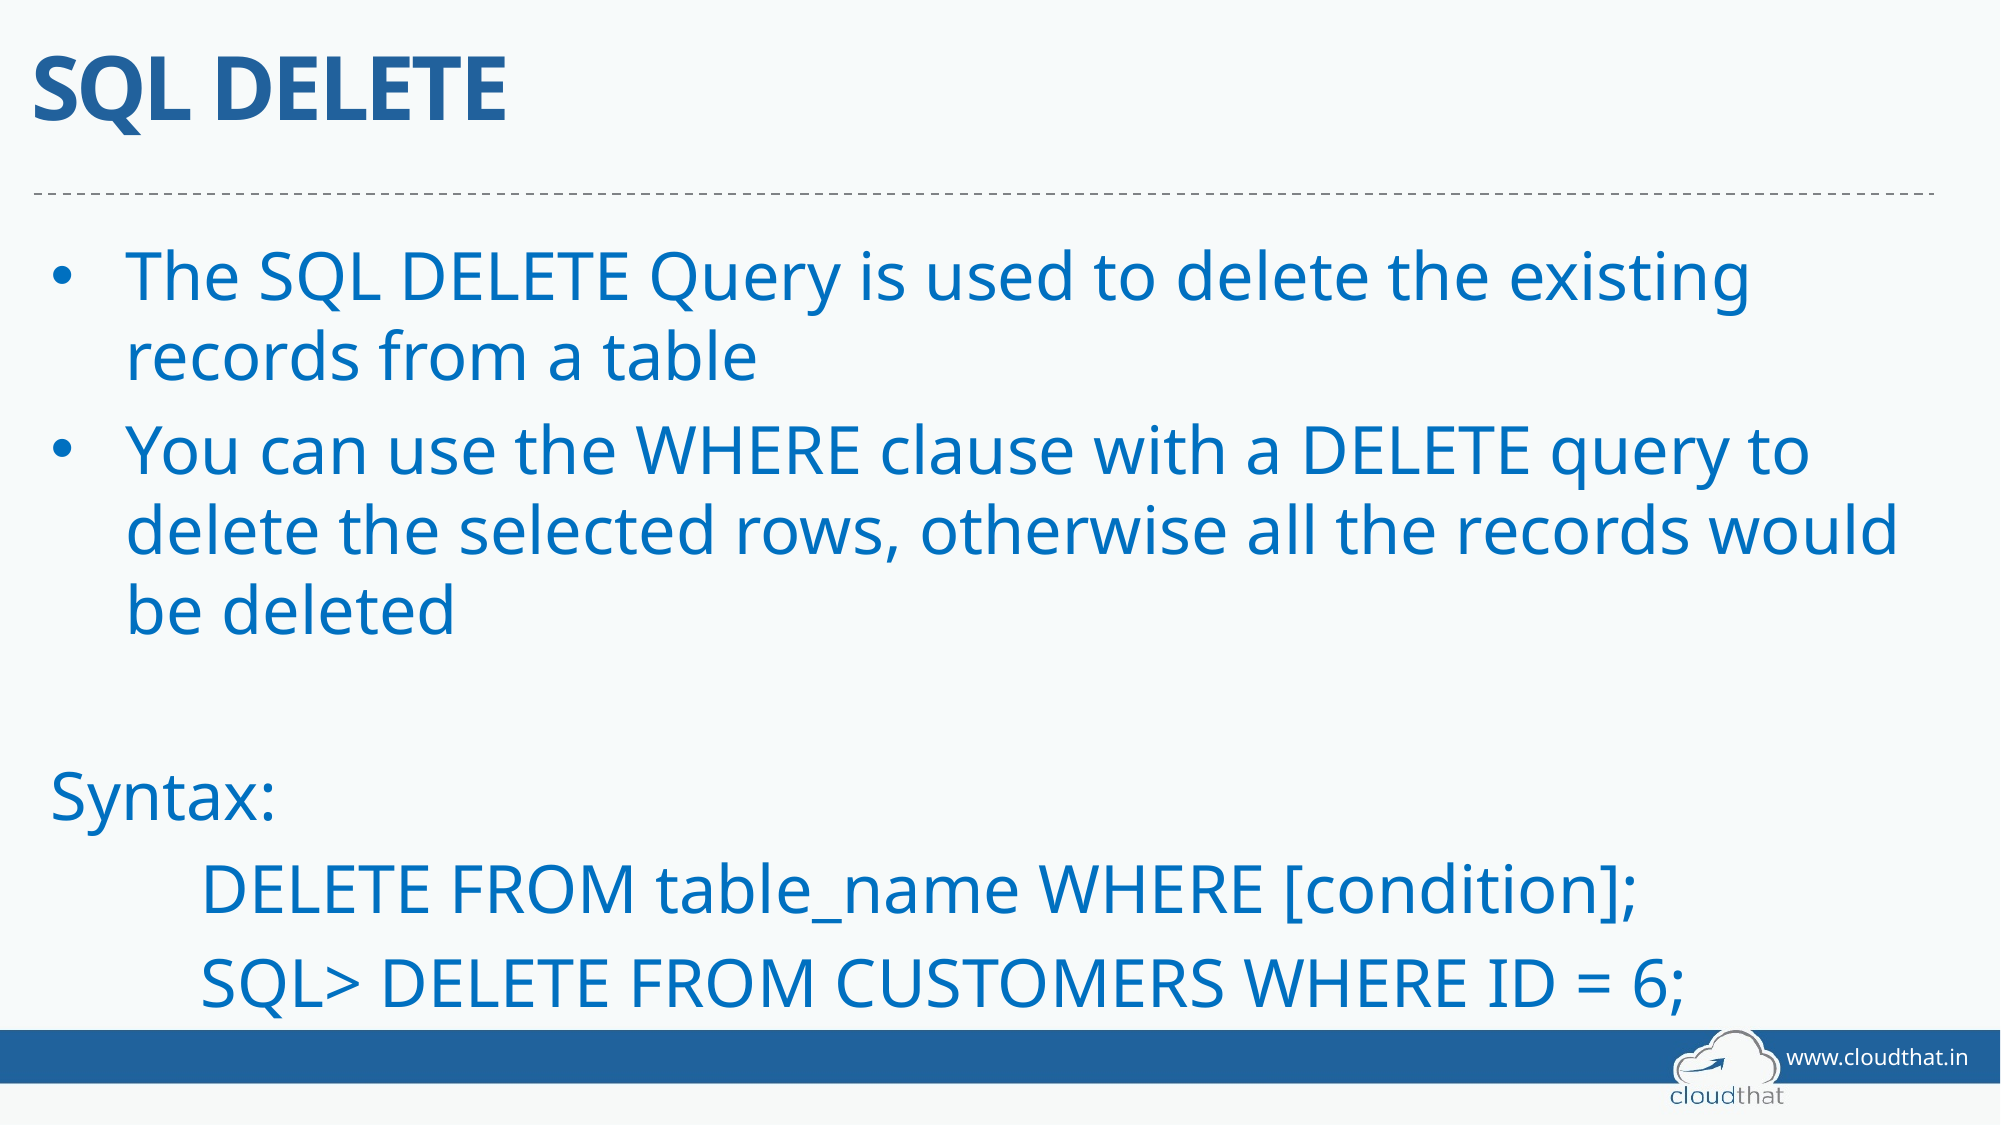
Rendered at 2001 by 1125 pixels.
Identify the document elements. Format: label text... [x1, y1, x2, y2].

title SQL DELETE [31, 30, 1935, 139]
picture [0, 1026, 2001, 1124]
list The SQL DELETE Query is used to delete the existing records from a table You can use the WHERE clause with a DELETE query to delete the selected rows, otherwise all the records would be deleted Syntax: DELETE FROM table_name WHERE [condition]; SQL> DELETE FROM CUSTOMERS WHERE ID = 6; [35, 226, 1935, 1003]
